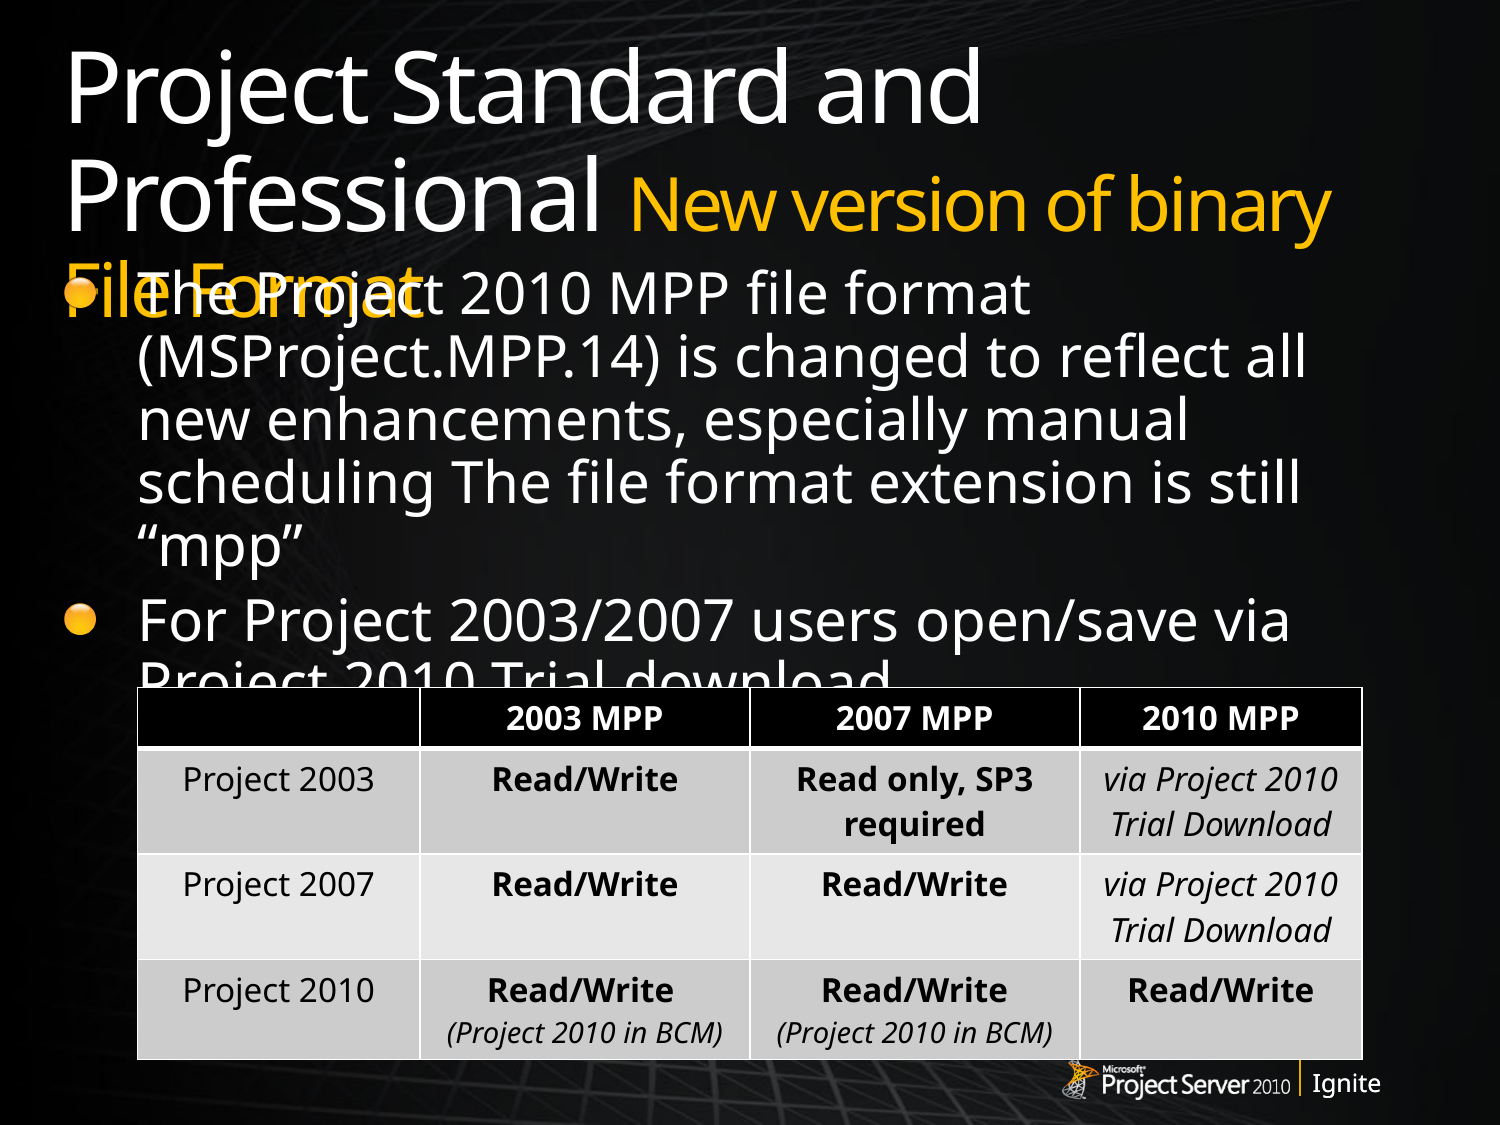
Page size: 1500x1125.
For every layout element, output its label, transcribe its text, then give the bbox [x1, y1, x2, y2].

list The Project 2010 MPP file format (MSProject.MPP.14) is changed to reflect all new enhancements, especially manual scheduling The file format extension is still “mpp” For Project 2003/2007 users open/save via Project 2010 Trial download [62, 264, 1438, 661]
table_header 2010 MPP [1081, 688, 1361, 746]
table_header 2007 MPP [751, 688, 1079, 746]
table_header [138, 688, 419, 746]
table_cell Read/Write [751, 855, 1079, 959]
picture [0, 0, 1500, 1125]
table_cell via Project 2010 Trial Download [1081, 855, 1361, 959]
table_cell Read/Write [1081, 960, 1361, 1059]
table_cell via Project 2010 Trial Download [1081, 751, 1361, 853]
table_cell Read/Write [421, 751, 749, 853]
table_cell Read/Write (Project 2010 in BCM) [751, 960, 1079, 1059]
table_cell Read/Write (Project 2010 in BCM) [421, 960, 749, 1059]
table_cell Project 2010 [138, 960, 419, 1059]
table_cell Read only, SP3 required [751, 751, 1079, 853]
table_header 2003 MPP [421, 688, 749, 746]
table_cell Project 2003 [138, 751, 419, 853]
table_cell Read/Write [421, 855, 749, 959]
table_cell Project 2007 [138, 855, 419, 959]
title Project Standard and Professional New version of binary File Format [62, 37, 1438, 229]
